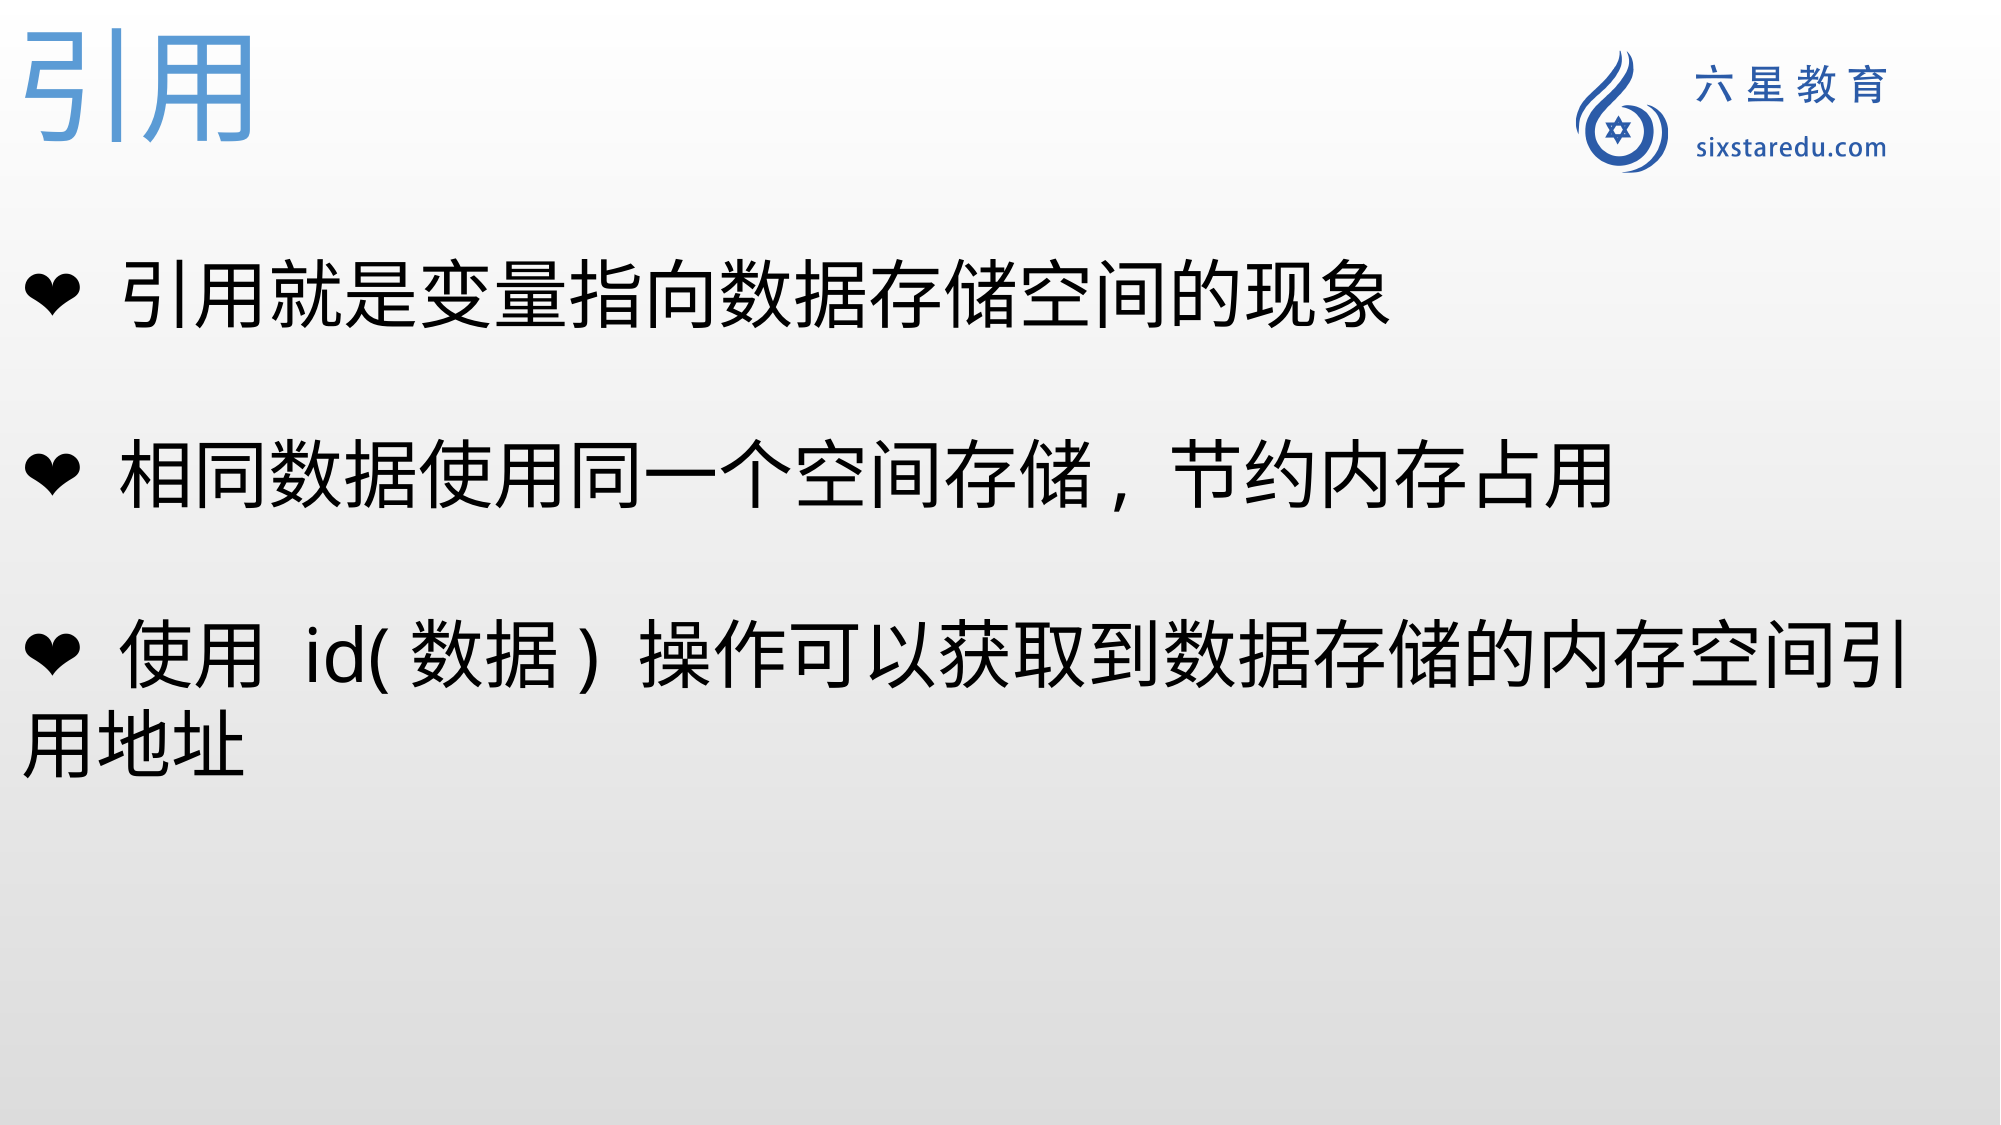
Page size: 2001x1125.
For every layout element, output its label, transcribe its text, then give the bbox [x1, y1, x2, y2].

picture [1481, 0, 1976, 223]
text_box ❤ 引用就是变量指向数据存储空间的现象 ❤ 相同数据使用同一个空间存储, 节约内存占用 ❤ 使用 id(数据) 操作可以获取到数据存储的内存空间引用地址 [6, 240, 2000, 795]
text_box 引用 [0, 0, 820, 165]
